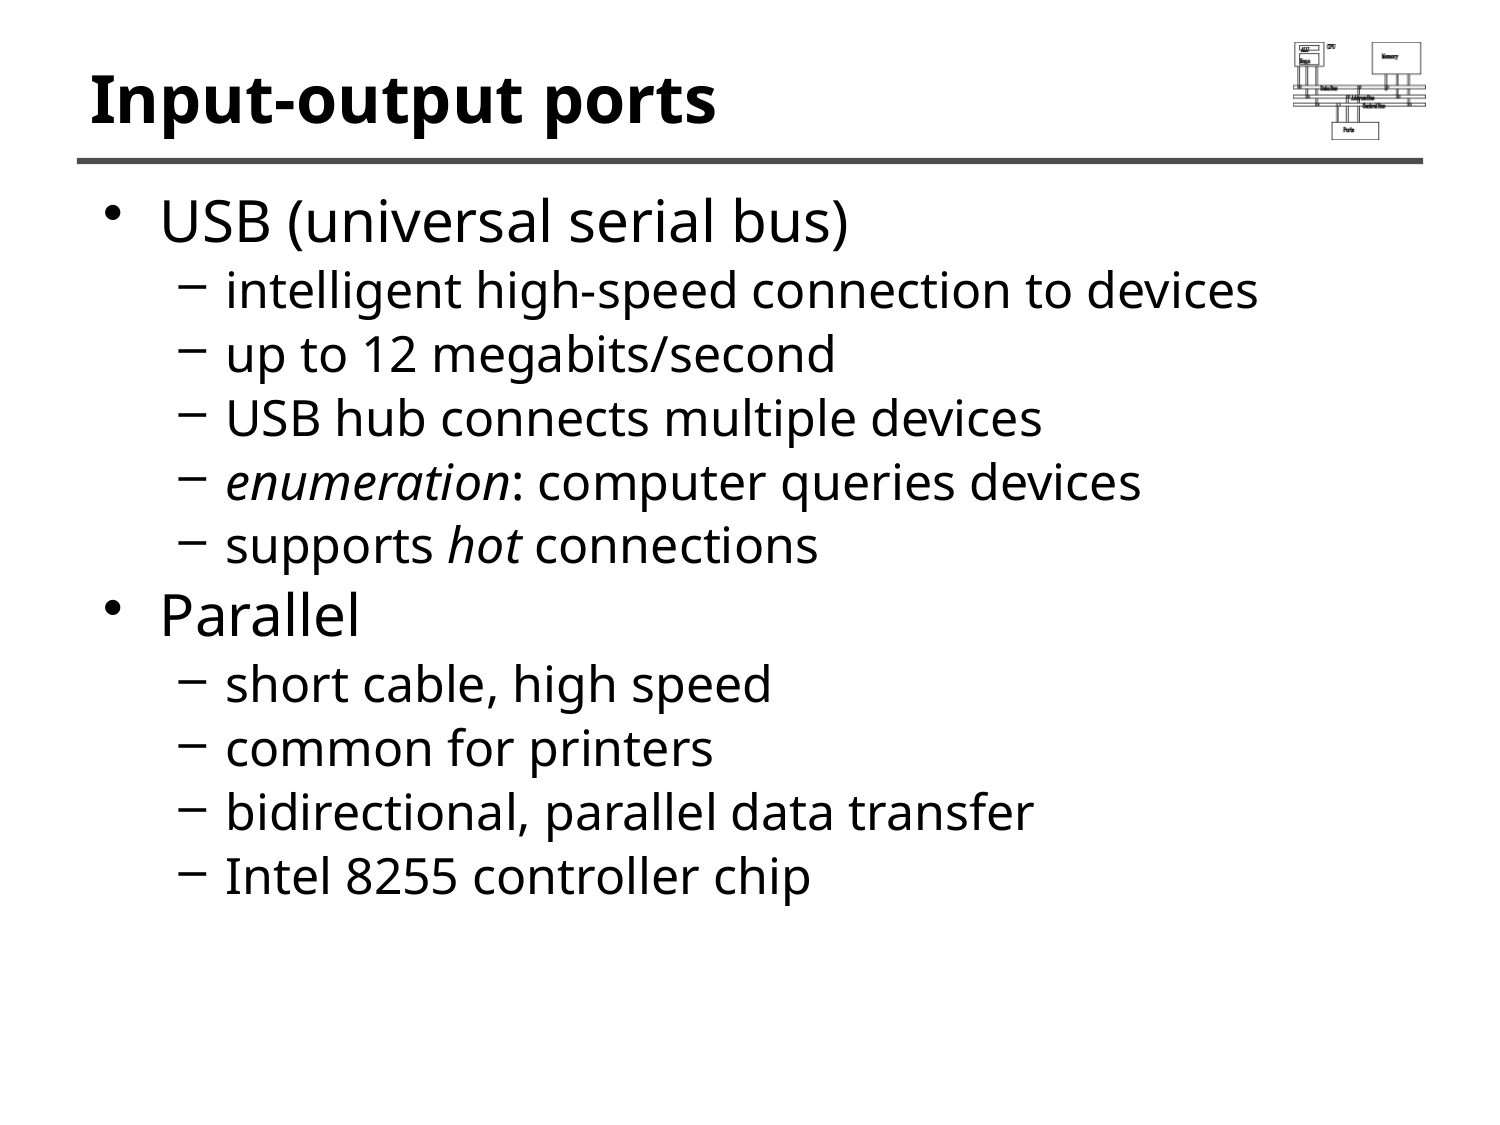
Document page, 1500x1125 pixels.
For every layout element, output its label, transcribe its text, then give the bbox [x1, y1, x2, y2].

list USB (universal serial bus) intelligent high-speed connection to devices up to 12 megabits/second USB hub connects multiple devices enumeration: computer queries devices supports hot connections Parallel short cable, high speed common for printers bidirectional, parallel data transfer Intel 8255 controller chip [88, 184, 1424, 1048]
title Input-output ports [74, 44, 1426, 150]
picture [1293, 42, 1430, 140]
